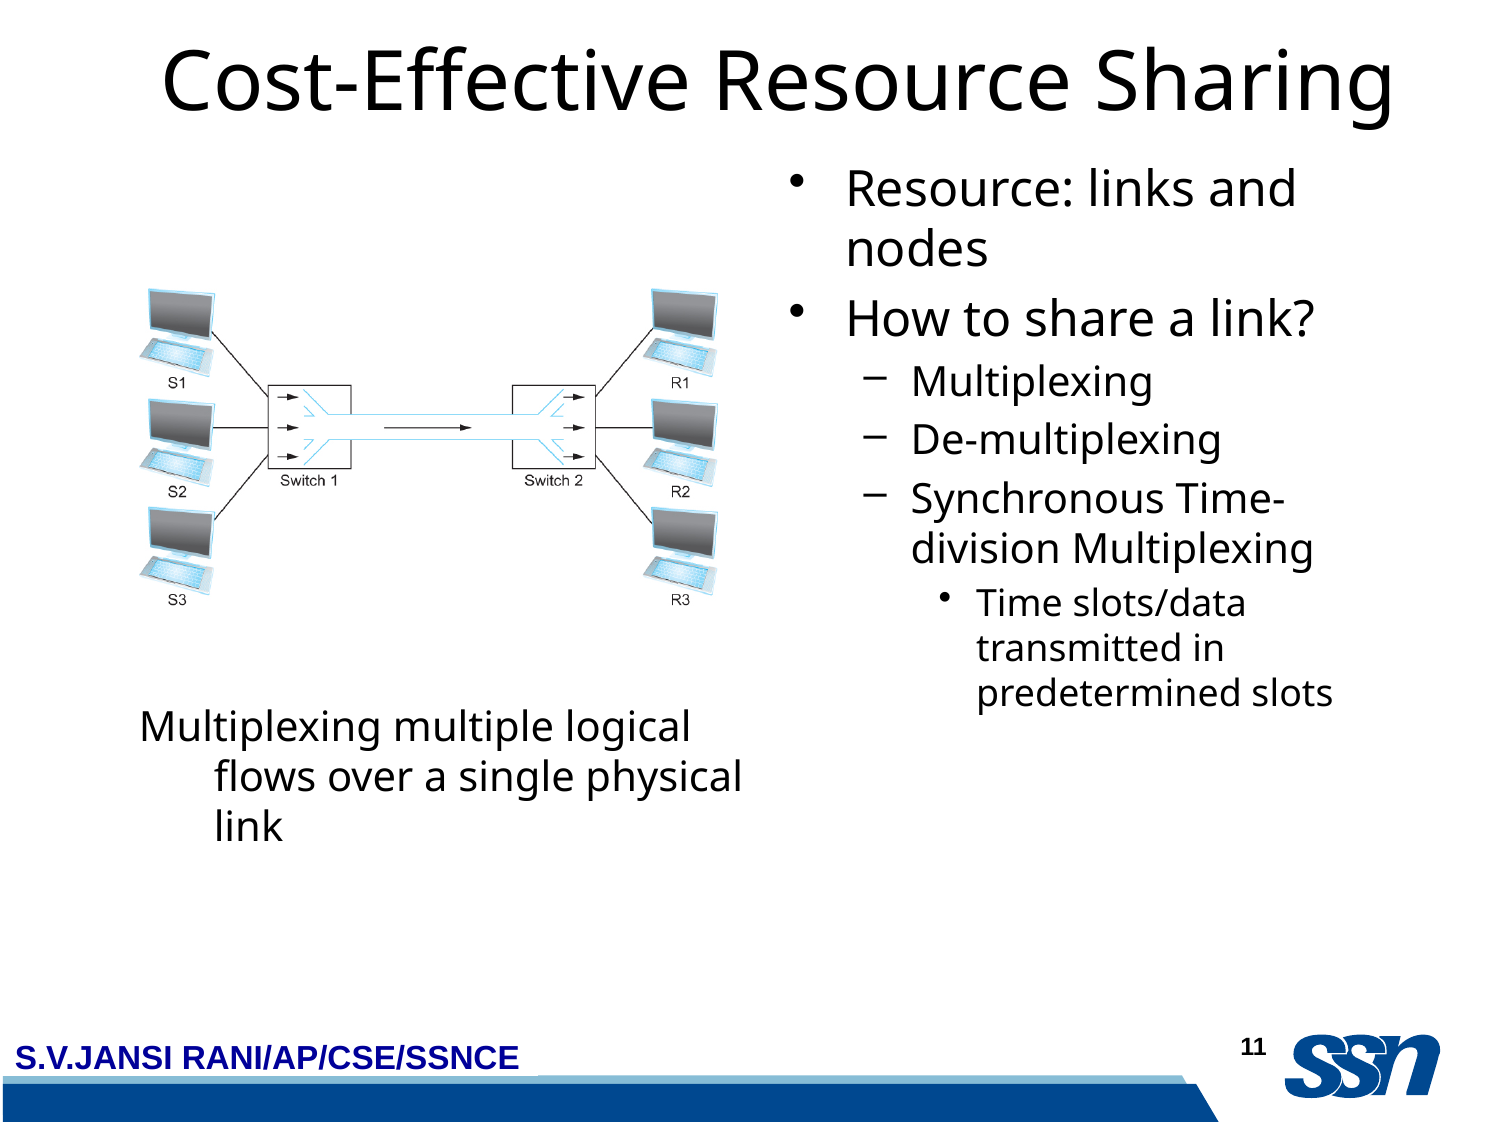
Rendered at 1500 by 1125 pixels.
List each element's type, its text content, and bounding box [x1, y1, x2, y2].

text_box Multiplexing multiple logical flows over a single physical link [123, 692, 809, 858]
title Cost-Effective Resource Sharing [100, 18, 1460, 135]
list Resource: links and nodes How to share a link? Multiplexing De-multiplexing Synchronous Time-division Multiplexing Time slots/data transmitted in predetermined slots [773, 148, 1440, 988]
picture [138, 288, 718, 608]
